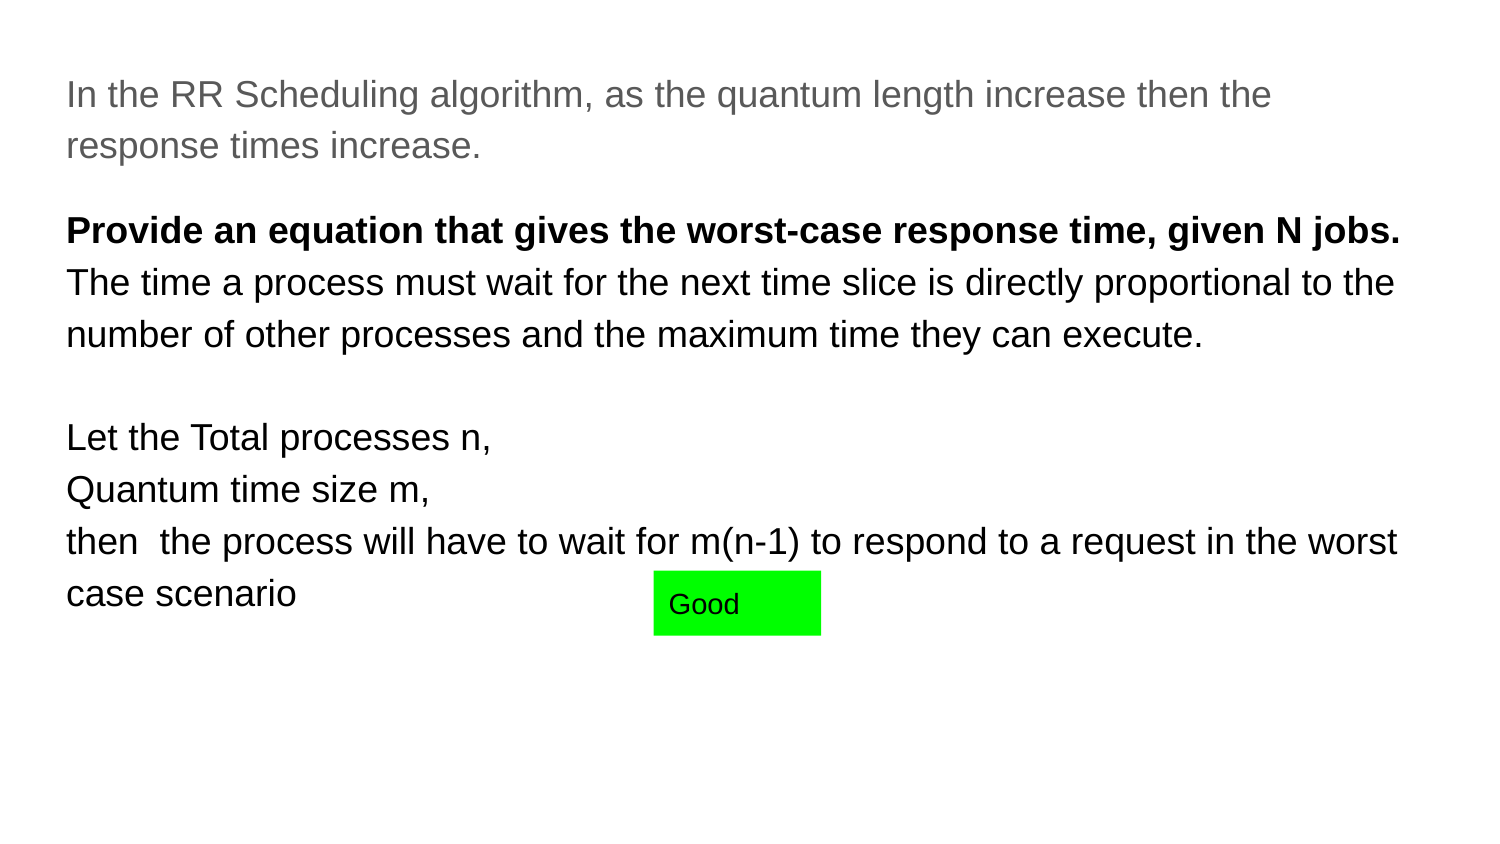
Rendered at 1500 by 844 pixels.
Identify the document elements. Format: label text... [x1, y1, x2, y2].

list In the RR Scheduling algorithm, as the quantum length increase then the response times increase. Provide an equation that gives the worst-case response time, given N jobs. The time a process must wait for the next time slice is directly proportional to the number of other processes and the maximum time they can execute. Let the Total processes n, Quantum time size m, then the process will have to wait for m(n-1) to respond to a request in the worst case scenario [51, 47, 1449, 750]
text_box Good [653, 570, 822, 636]
